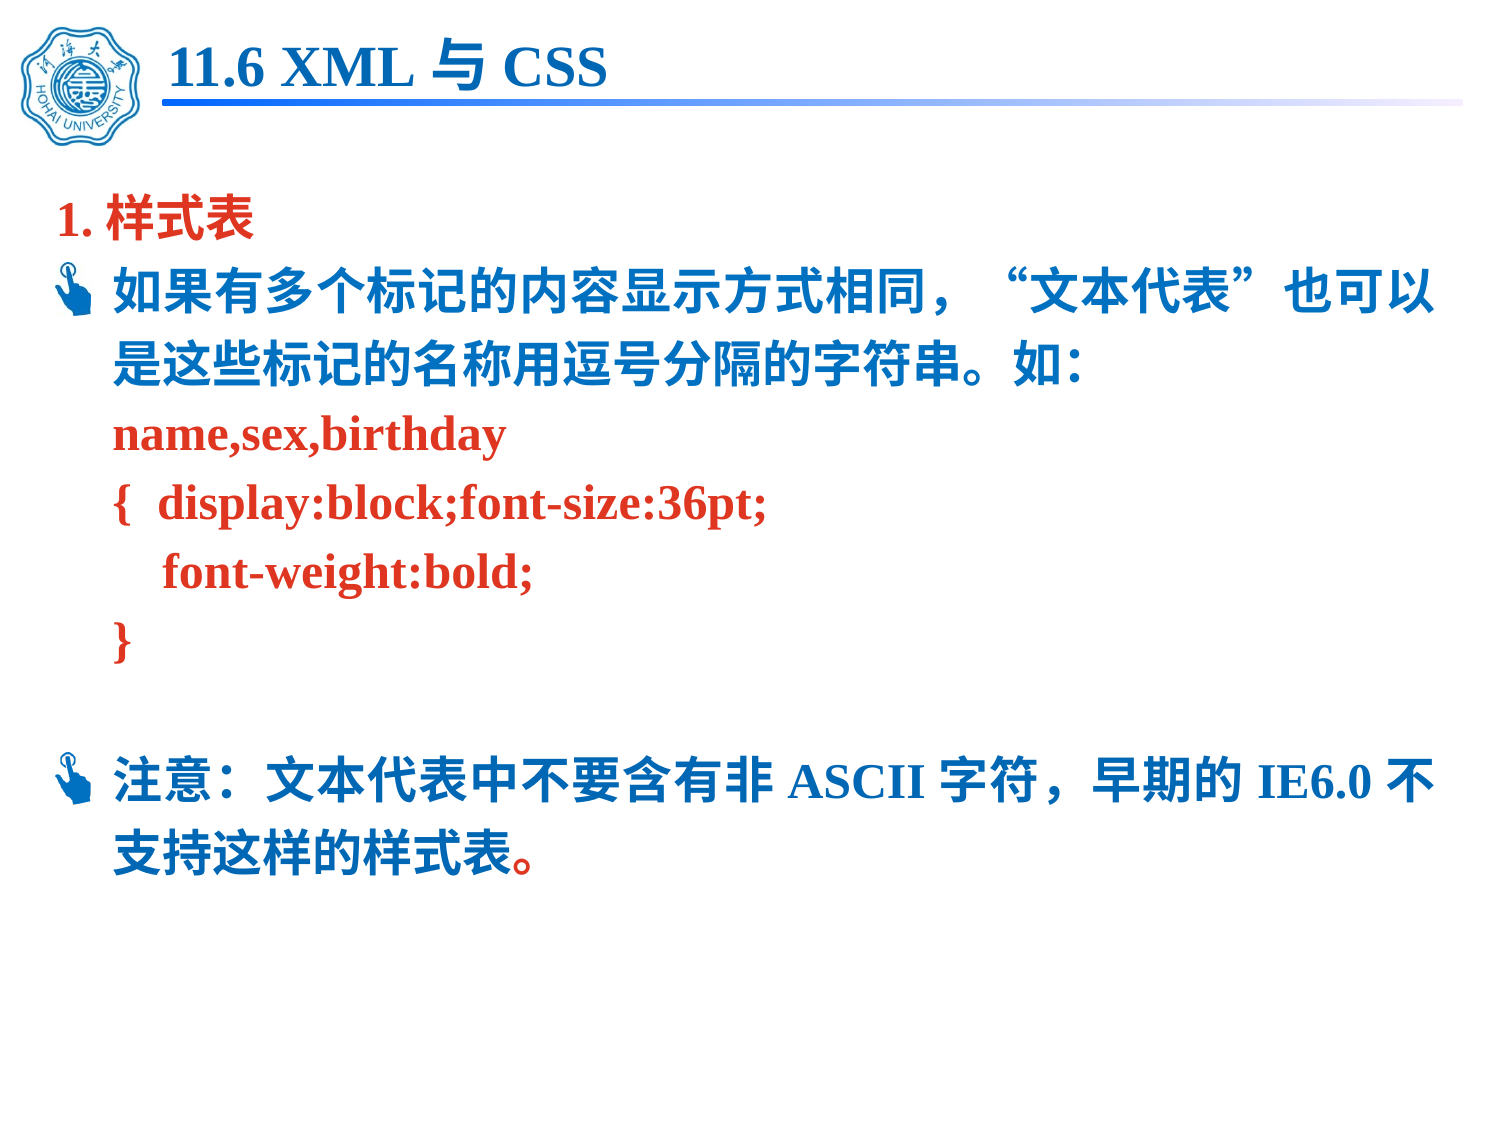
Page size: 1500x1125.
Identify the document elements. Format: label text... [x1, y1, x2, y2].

text_box [162, 99, 1463, 106]
picture [55, 752, 91, 805]
text_box 1.样式表 如果有多个标记的内容显示方式相同，“文本代表”也可以是这些标记的名称用逗号分隔的字符串。如： name,sex,birthday { display:block;font-size:36pt; font-weight:bold; } 注意：文本代表中不要含有非ASCII字符，早期的IE6.0不支持这样的样式表。 [41, 148, 1450, 989]
picture [55, 262, 91, 316]
text_box 11.6 XML与CSS [159, 20, 916, 105]
picture [0, 0, 159, 169]
